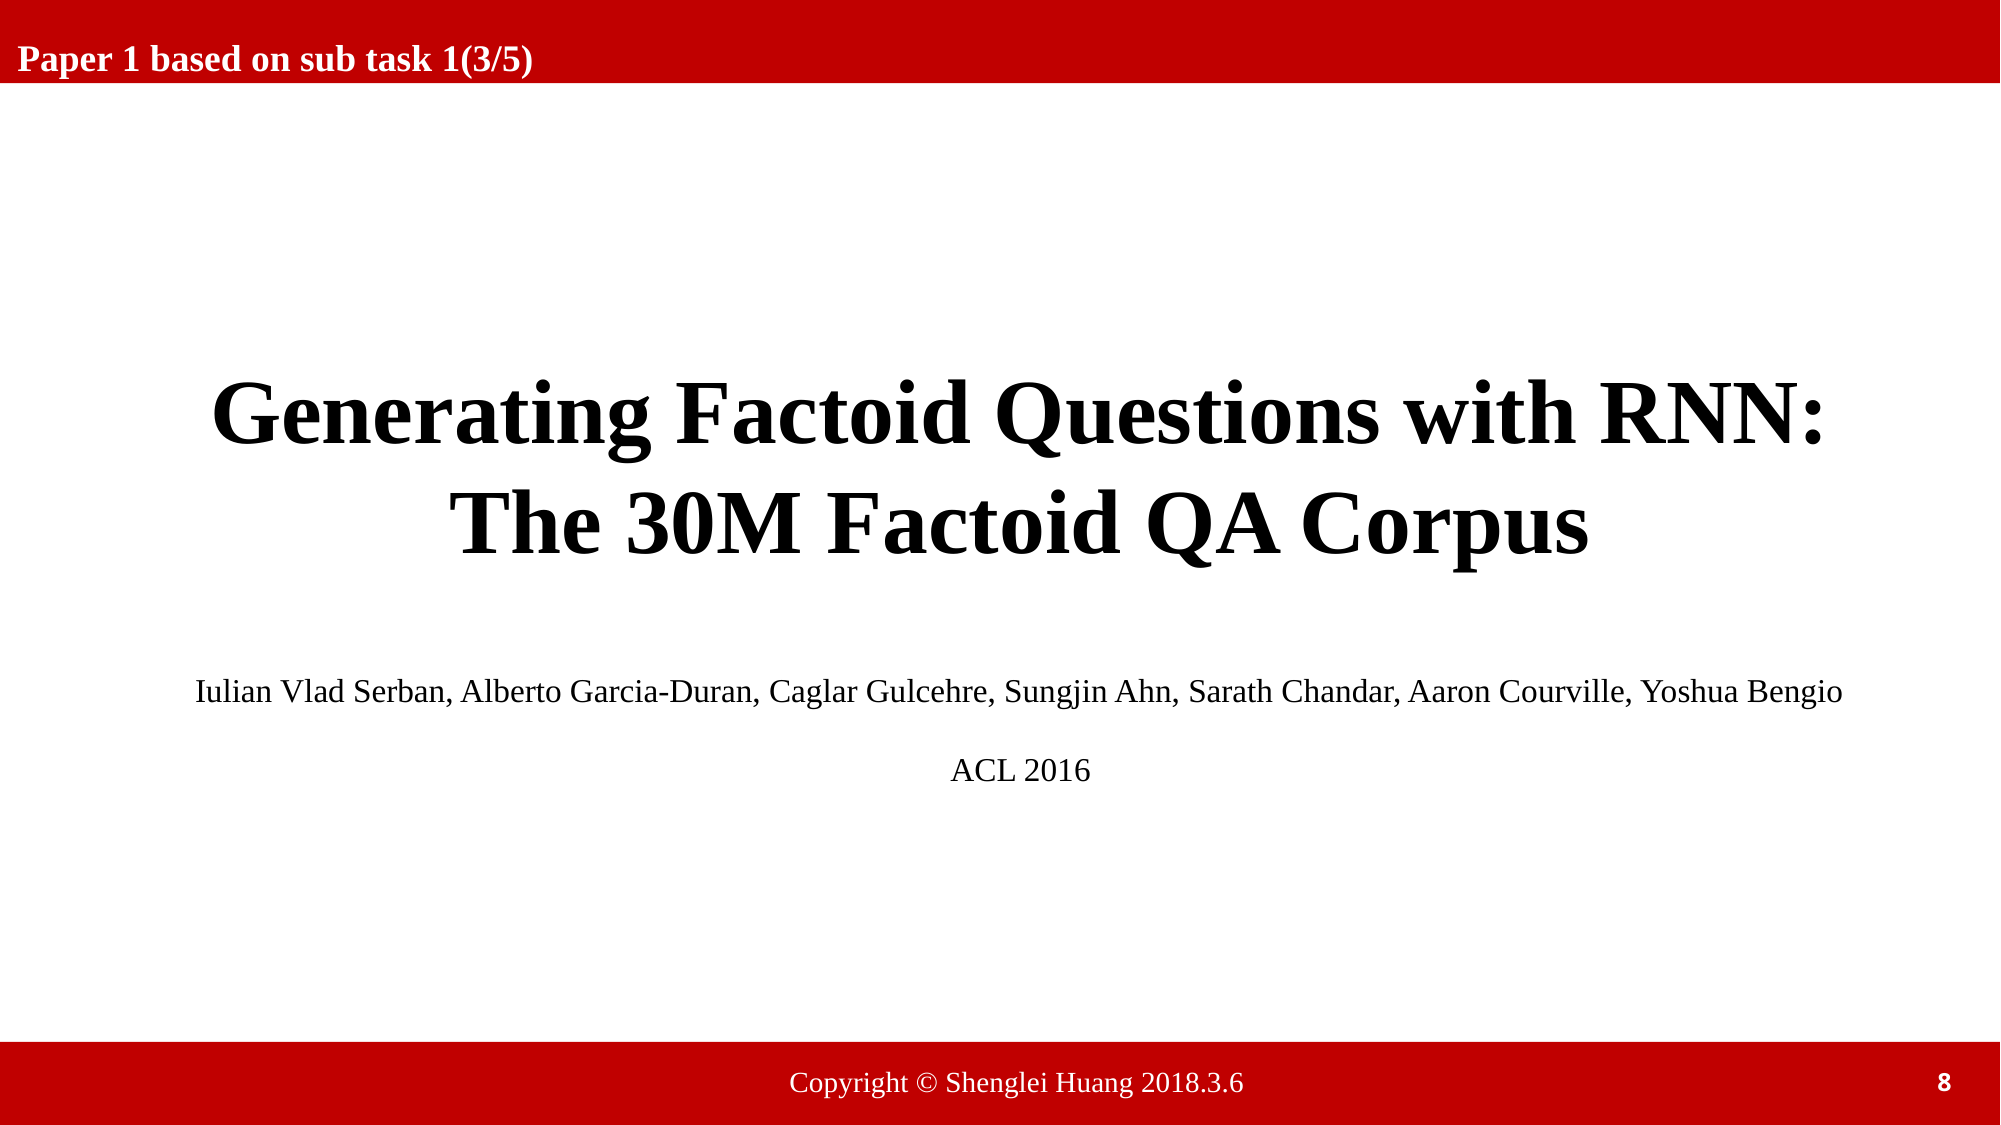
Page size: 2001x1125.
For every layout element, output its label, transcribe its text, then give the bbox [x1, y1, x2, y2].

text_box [0, 1041, 2000, 1125]
text_box [0, 0, 2000, 84]
text_box Iulian Vlad Serban, Alberto Garcia-Duran, Caglar Gulcehre, Sungjin Ahn, Sarath Chandar, Aaron Courville, Yoshua Bengio ACL 2016 [180, 621, 1861, 796]
text_box Generating Factoid Questions with RNN: The 30M Factoid QA Corpus [186, 344, 1855, 580]
text_box Paper 1 based on sub task 1(3/5) [2, 3, 549, 87]
